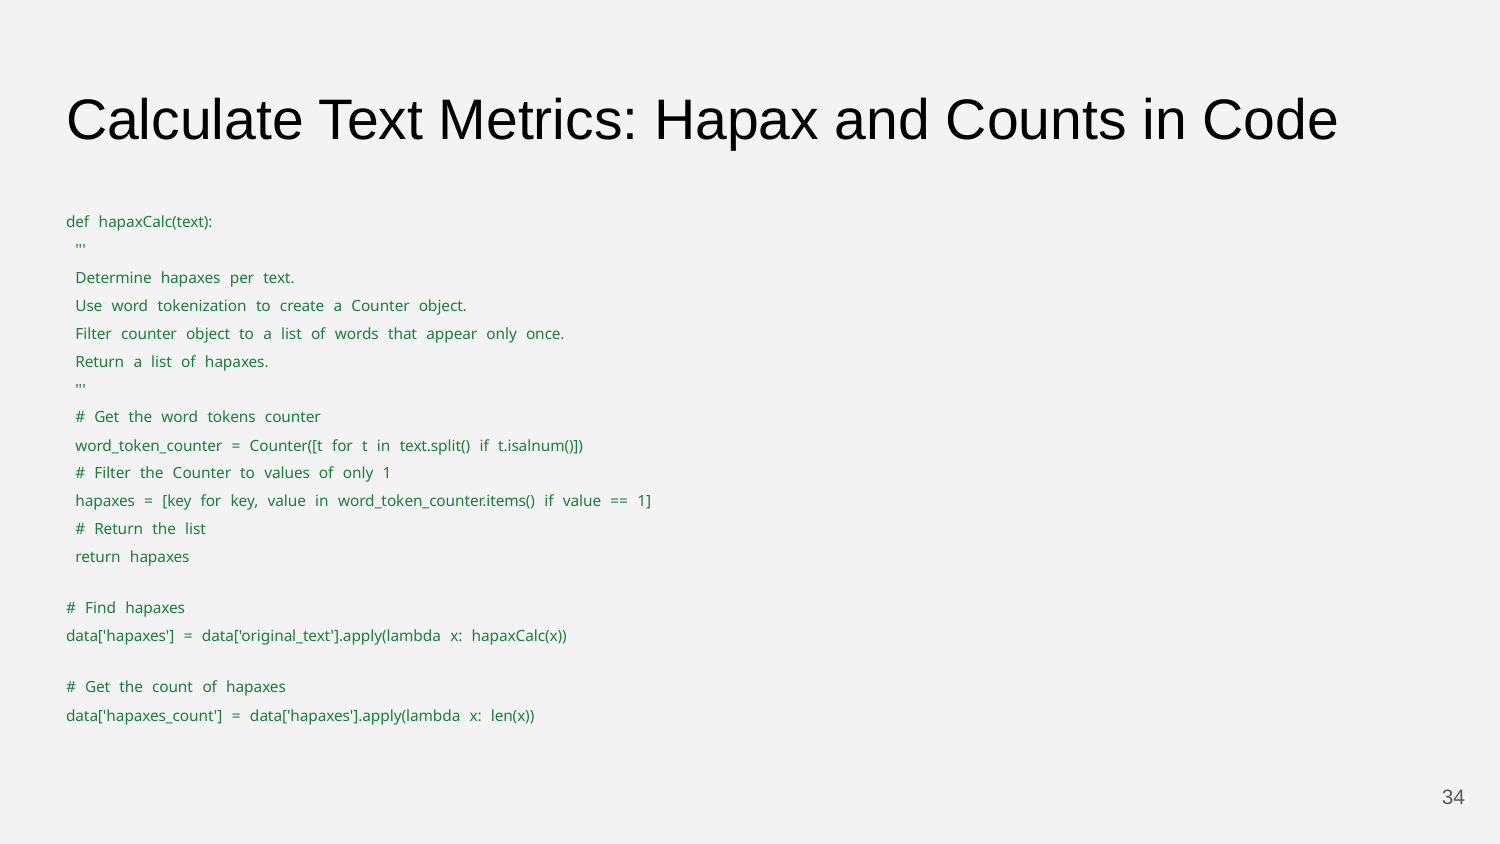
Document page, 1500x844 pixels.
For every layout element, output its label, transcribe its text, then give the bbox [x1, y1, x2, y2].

title Calculate Text Metrics: Hapax and Counts in Code [51, 72, 1449, 167]
slide_number ‹#› [1389, 764, 1480, 830]
list def hapaxCalc(text): ''' Determine hapaxes per text. Use word tokenization to create a Counter object. Filter counter object to a list of words that appear only once. Return a list of hapaxes. ''' # Get the word tokens counter word_token_counter = Counter([t for t in text.split() if t.isalnum()]) # Filter the Counter to values of only 1 hapaxes = [key for key, value in word_token_counter.items() if value == 1] # Return the list return hapaxes # Find hapaxes data['hapaxes'] = data['original_text'].apply(lambda x: hapaxCalc(x)) # Get the count of hapaxes data['hapaxes_count'] = data['hapaxes'].apply(lambda x: len(x)) [51, 189, 1449, 750]
